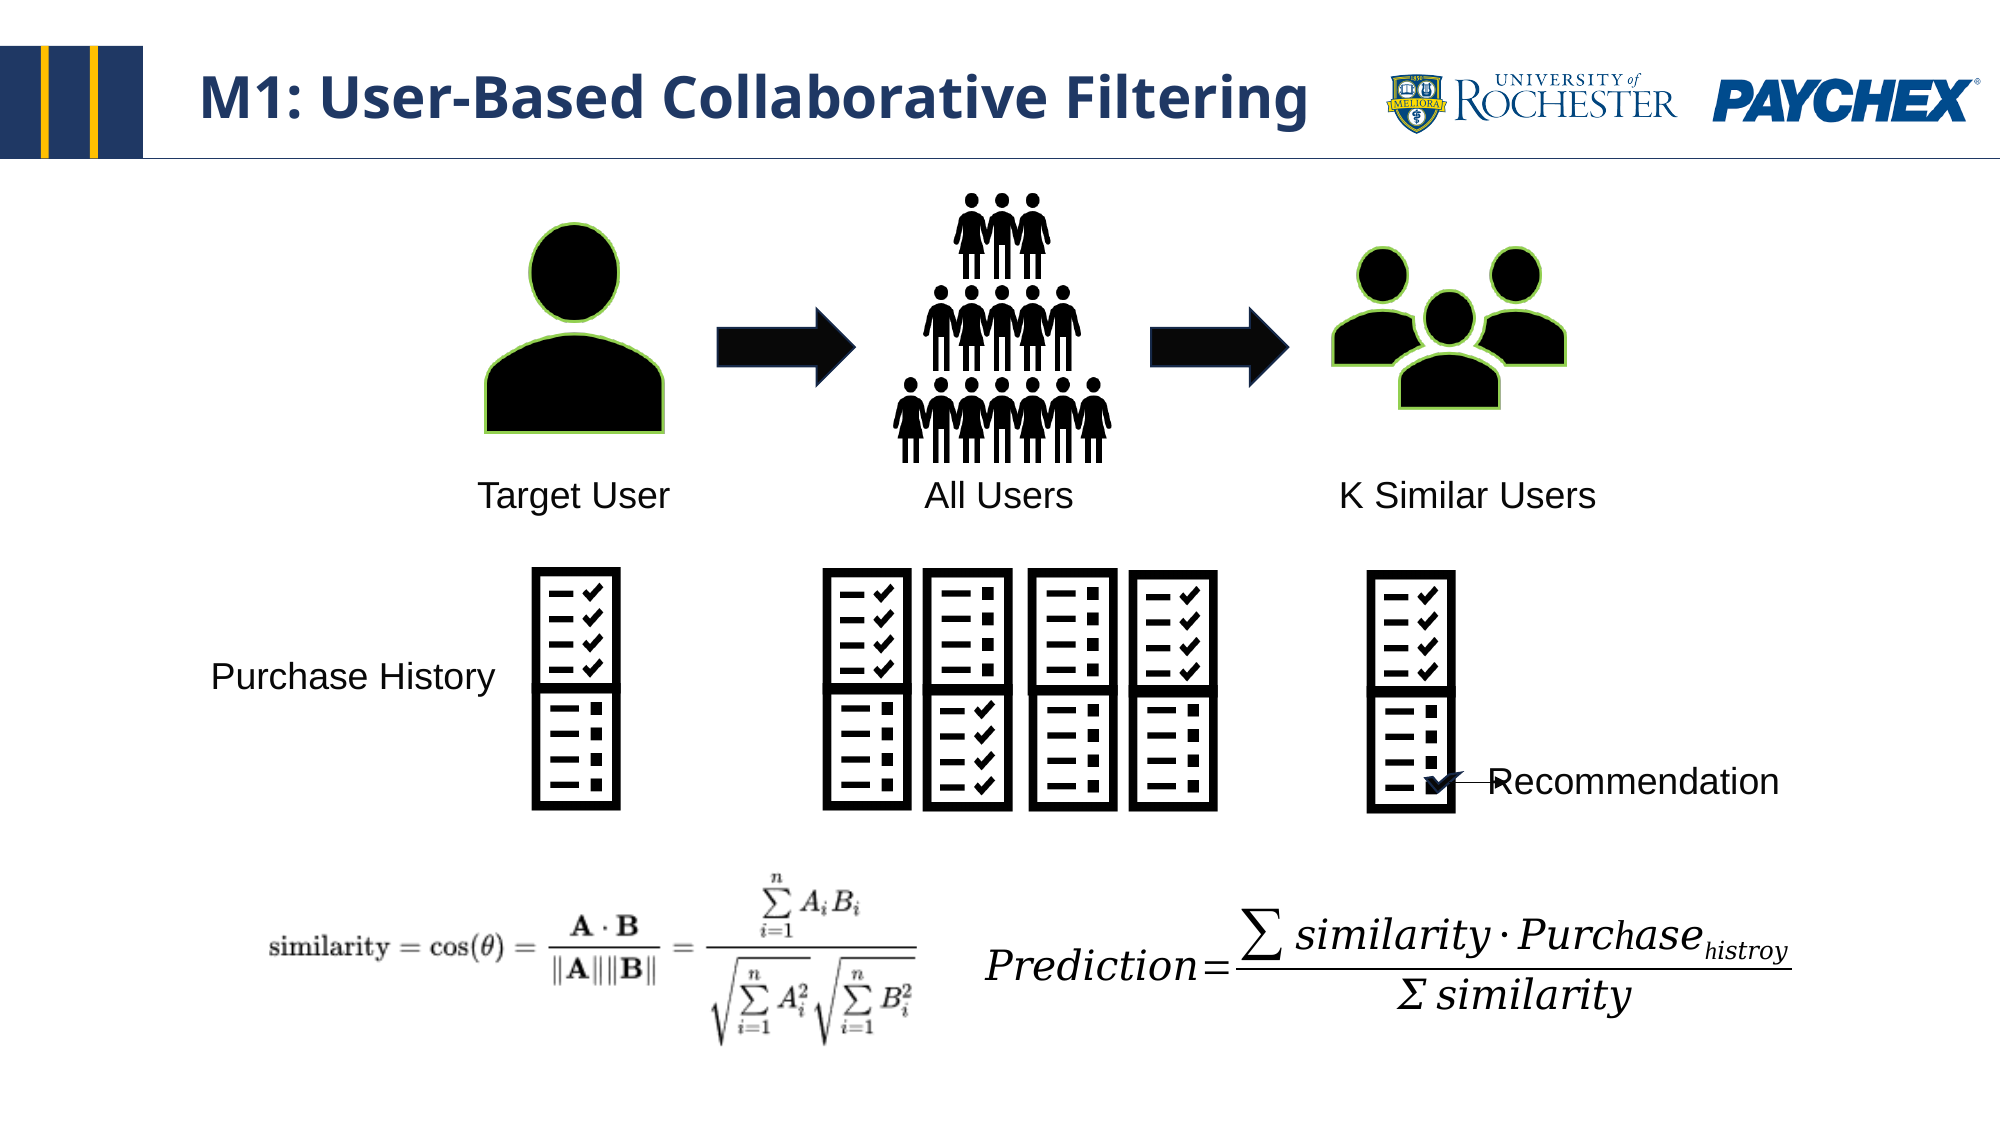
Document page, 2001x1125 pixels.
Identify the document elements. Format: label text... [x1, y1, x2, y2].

list M1: User-Based Collaborative Filtering [183, 60, 1449, 140]
picture [1449, 73, 1678, 134]
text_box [221, 180, 1773, 826]
picture [1707, 73, 1983, 126]
picture [269, 867, 917, 1048]
